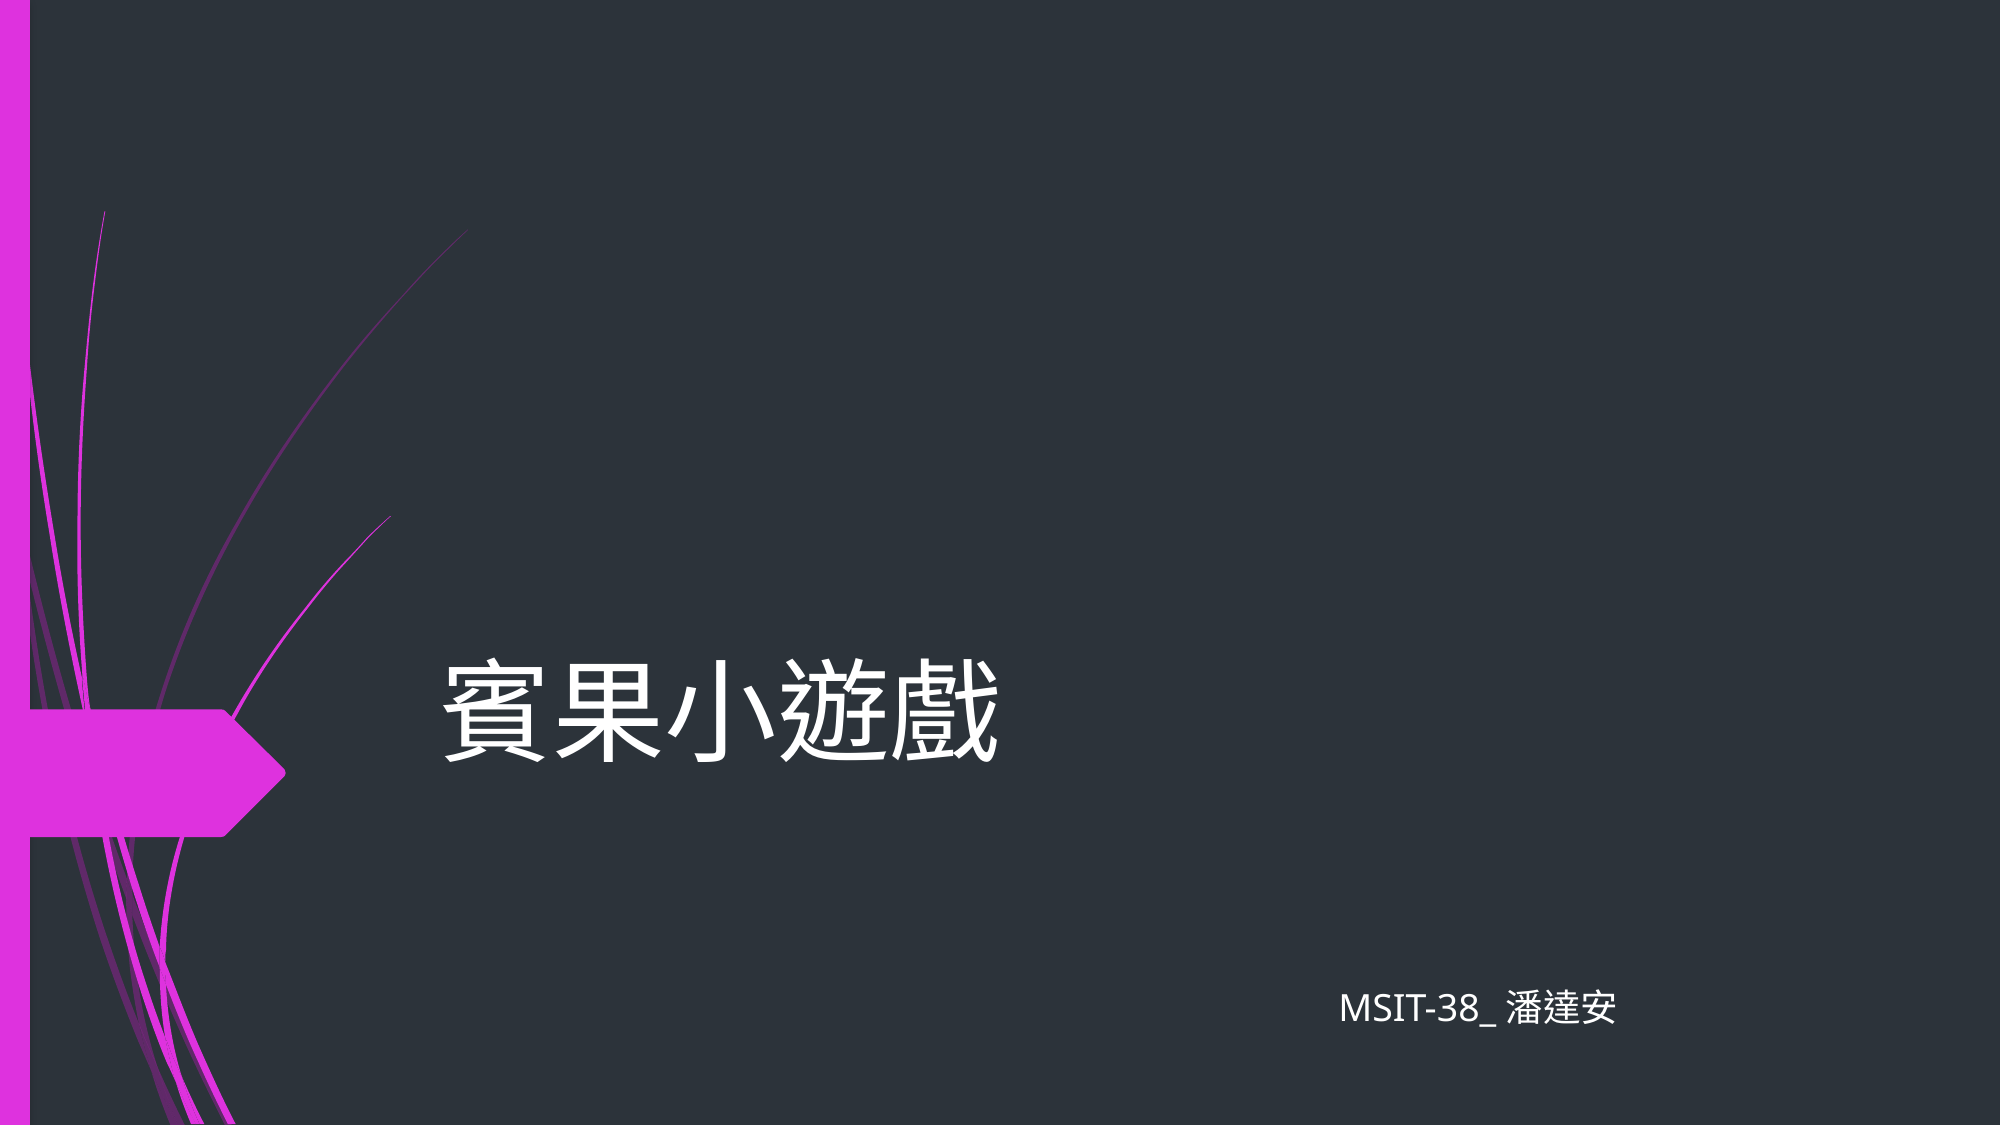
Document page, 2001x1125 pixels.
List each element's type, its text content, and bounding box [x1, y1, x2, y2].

subtitle MSIT-38_潘達安 [1323, 975, 2000, 1125]
title 賓果小遊戲 [424, 412, 1888, 784]
